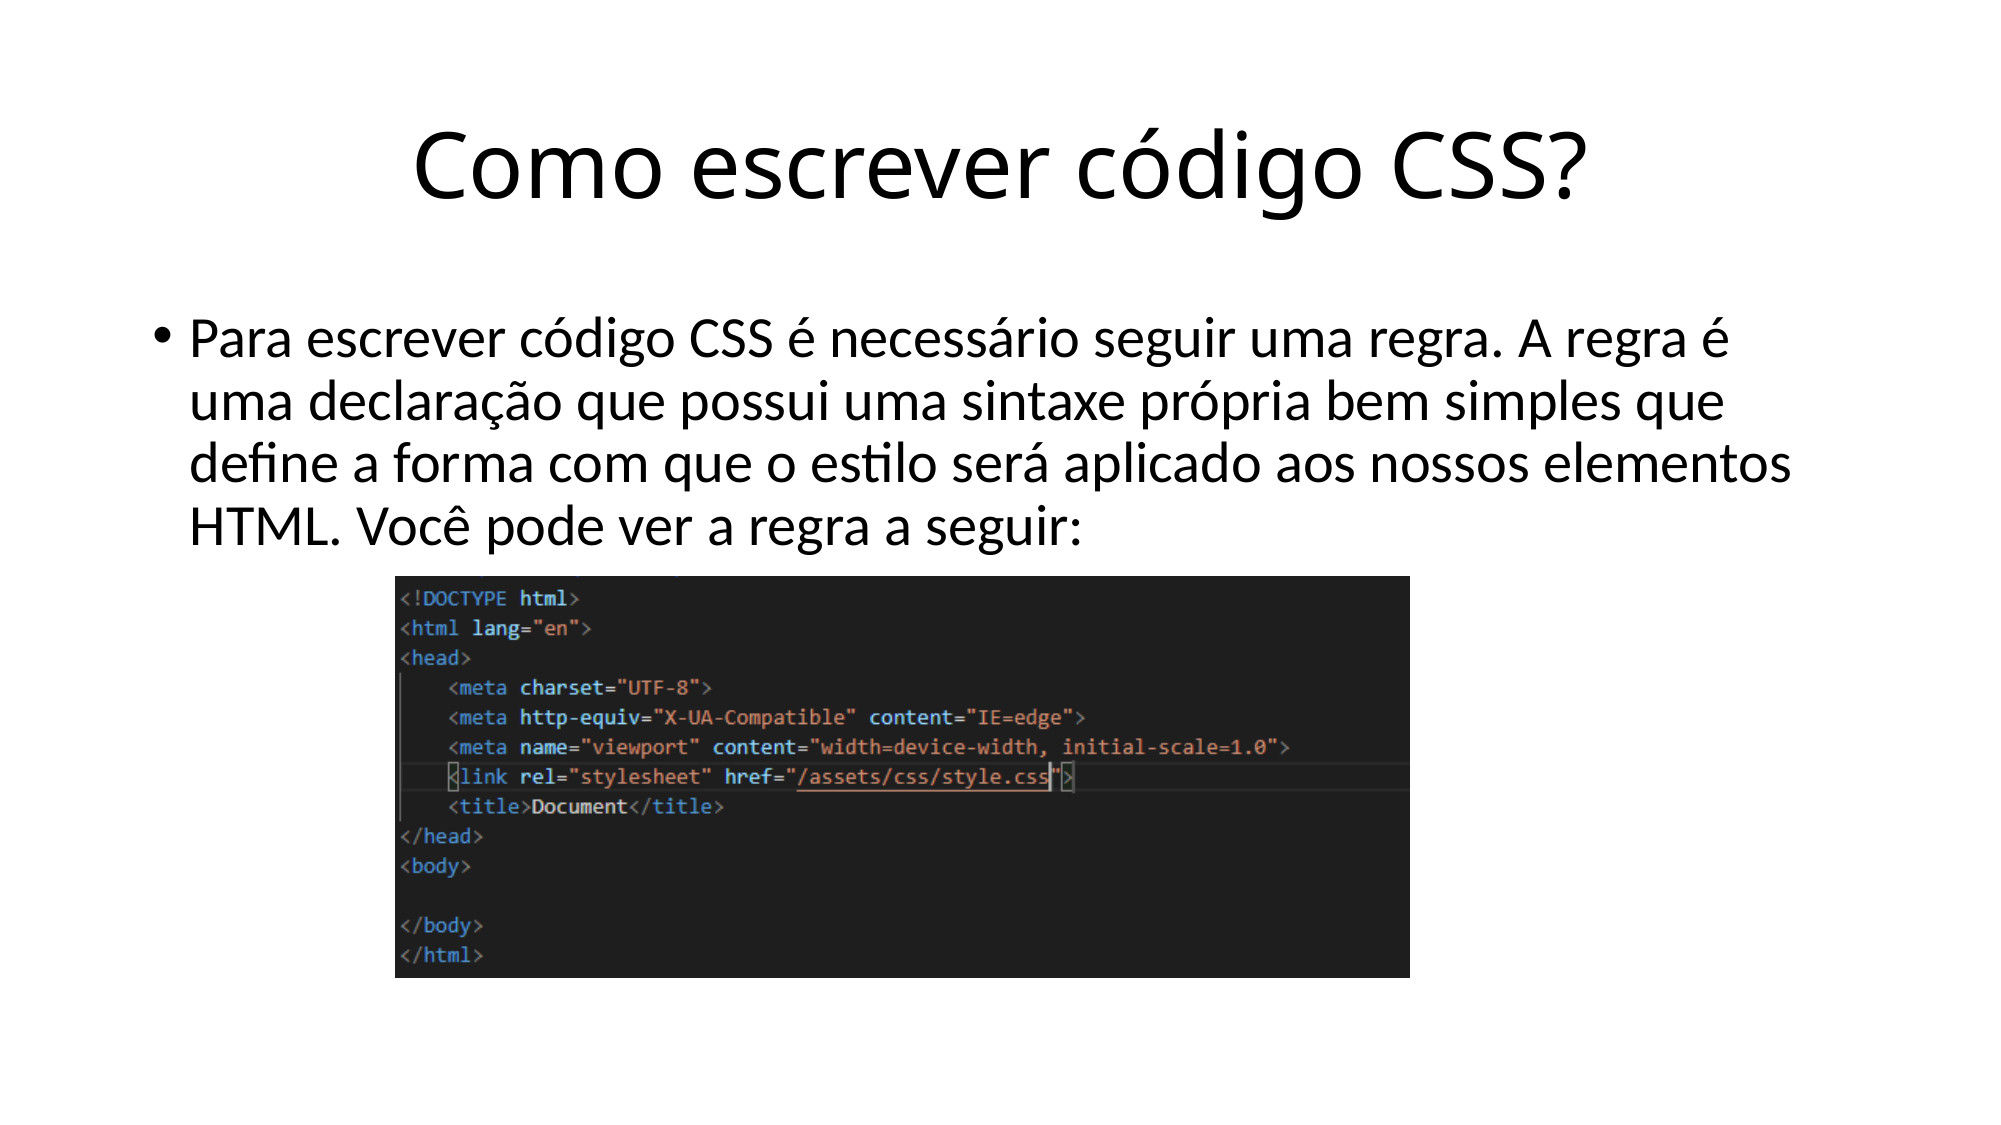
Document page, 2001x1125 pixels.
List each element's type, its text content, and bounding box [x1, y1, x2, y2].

title Como escrever código CSS? [137, 59, 1863, 278]
list Para escrever código CSS é necessário seguir uma regra. A regra é uma declaração que possui uma sintaxe própria bem simples que define a forma com que o estilo será aplicado aos nossos elementos HTML. Você pode ver a regra a seguir: [137, 299, 1863, 1014]
picture [395, 576, 1410, 978]
